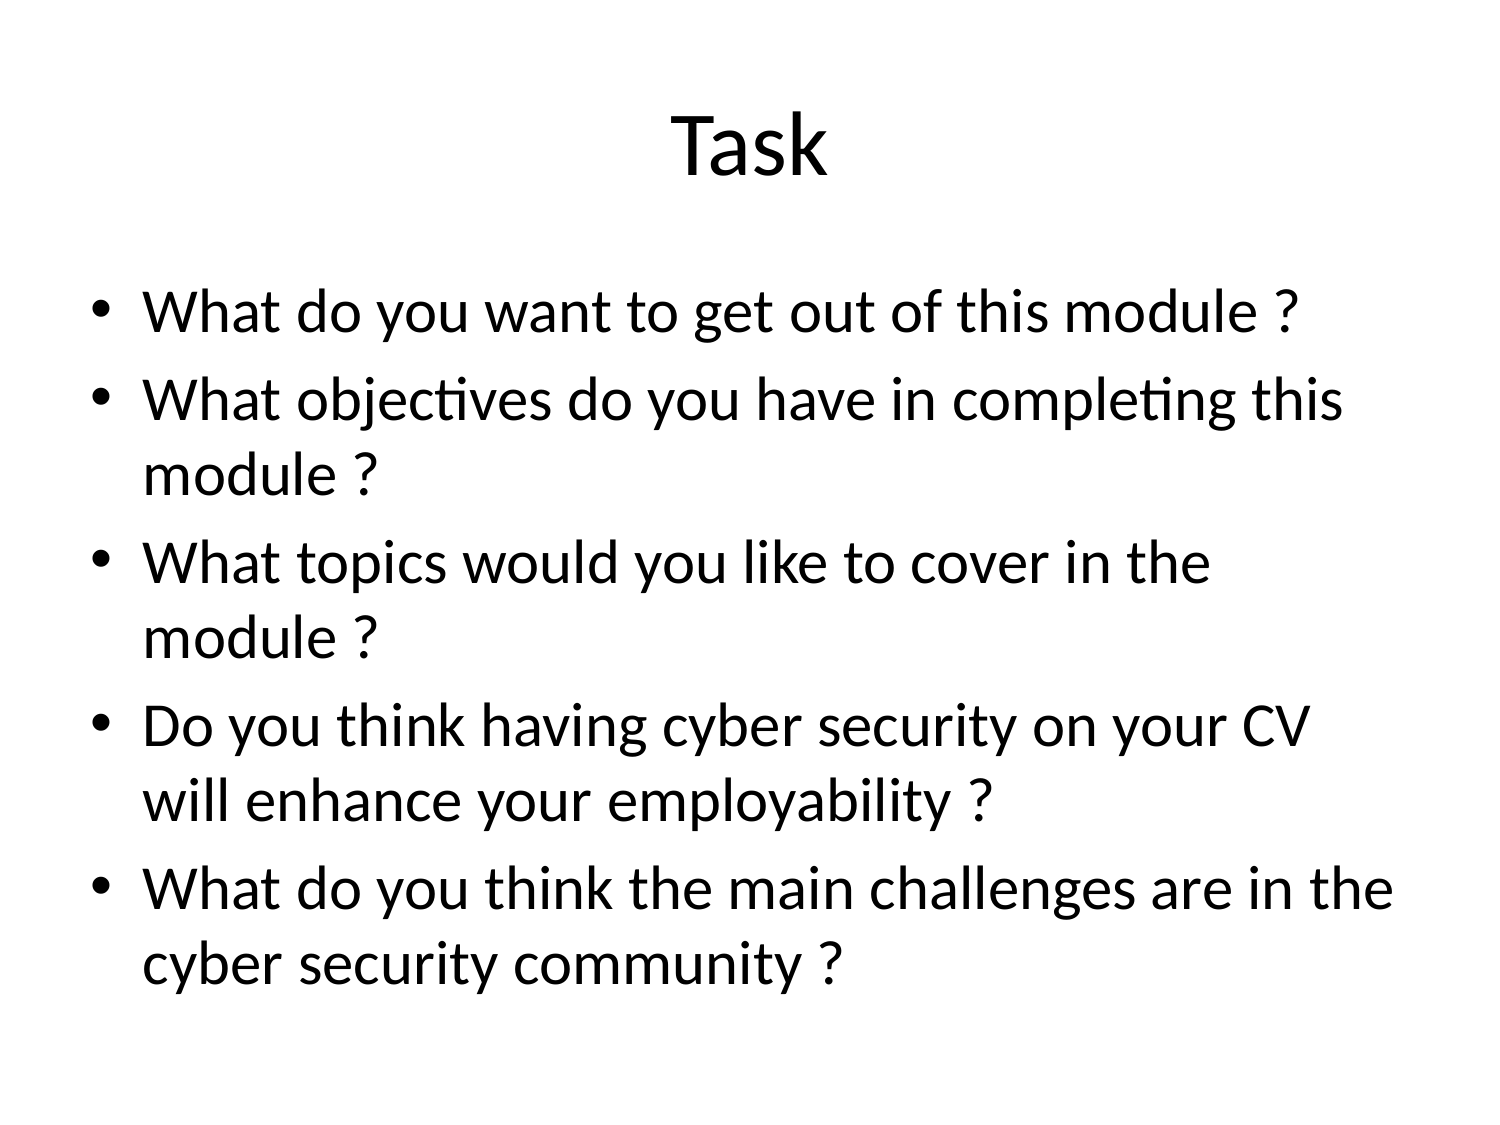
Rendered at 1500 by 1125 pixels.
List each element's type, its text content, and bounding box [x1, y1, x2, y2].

list What do you want to get out of this module ? What objectives do you have in completing this module ? What topics would you like to cover in the module ? Do you think having cyber security on your CV will enhance your employability ? What do you think the main challenges are in the cyber security community ? [75, 262, 1425, 1005]
title Task [75, 45, 1425, 233]
